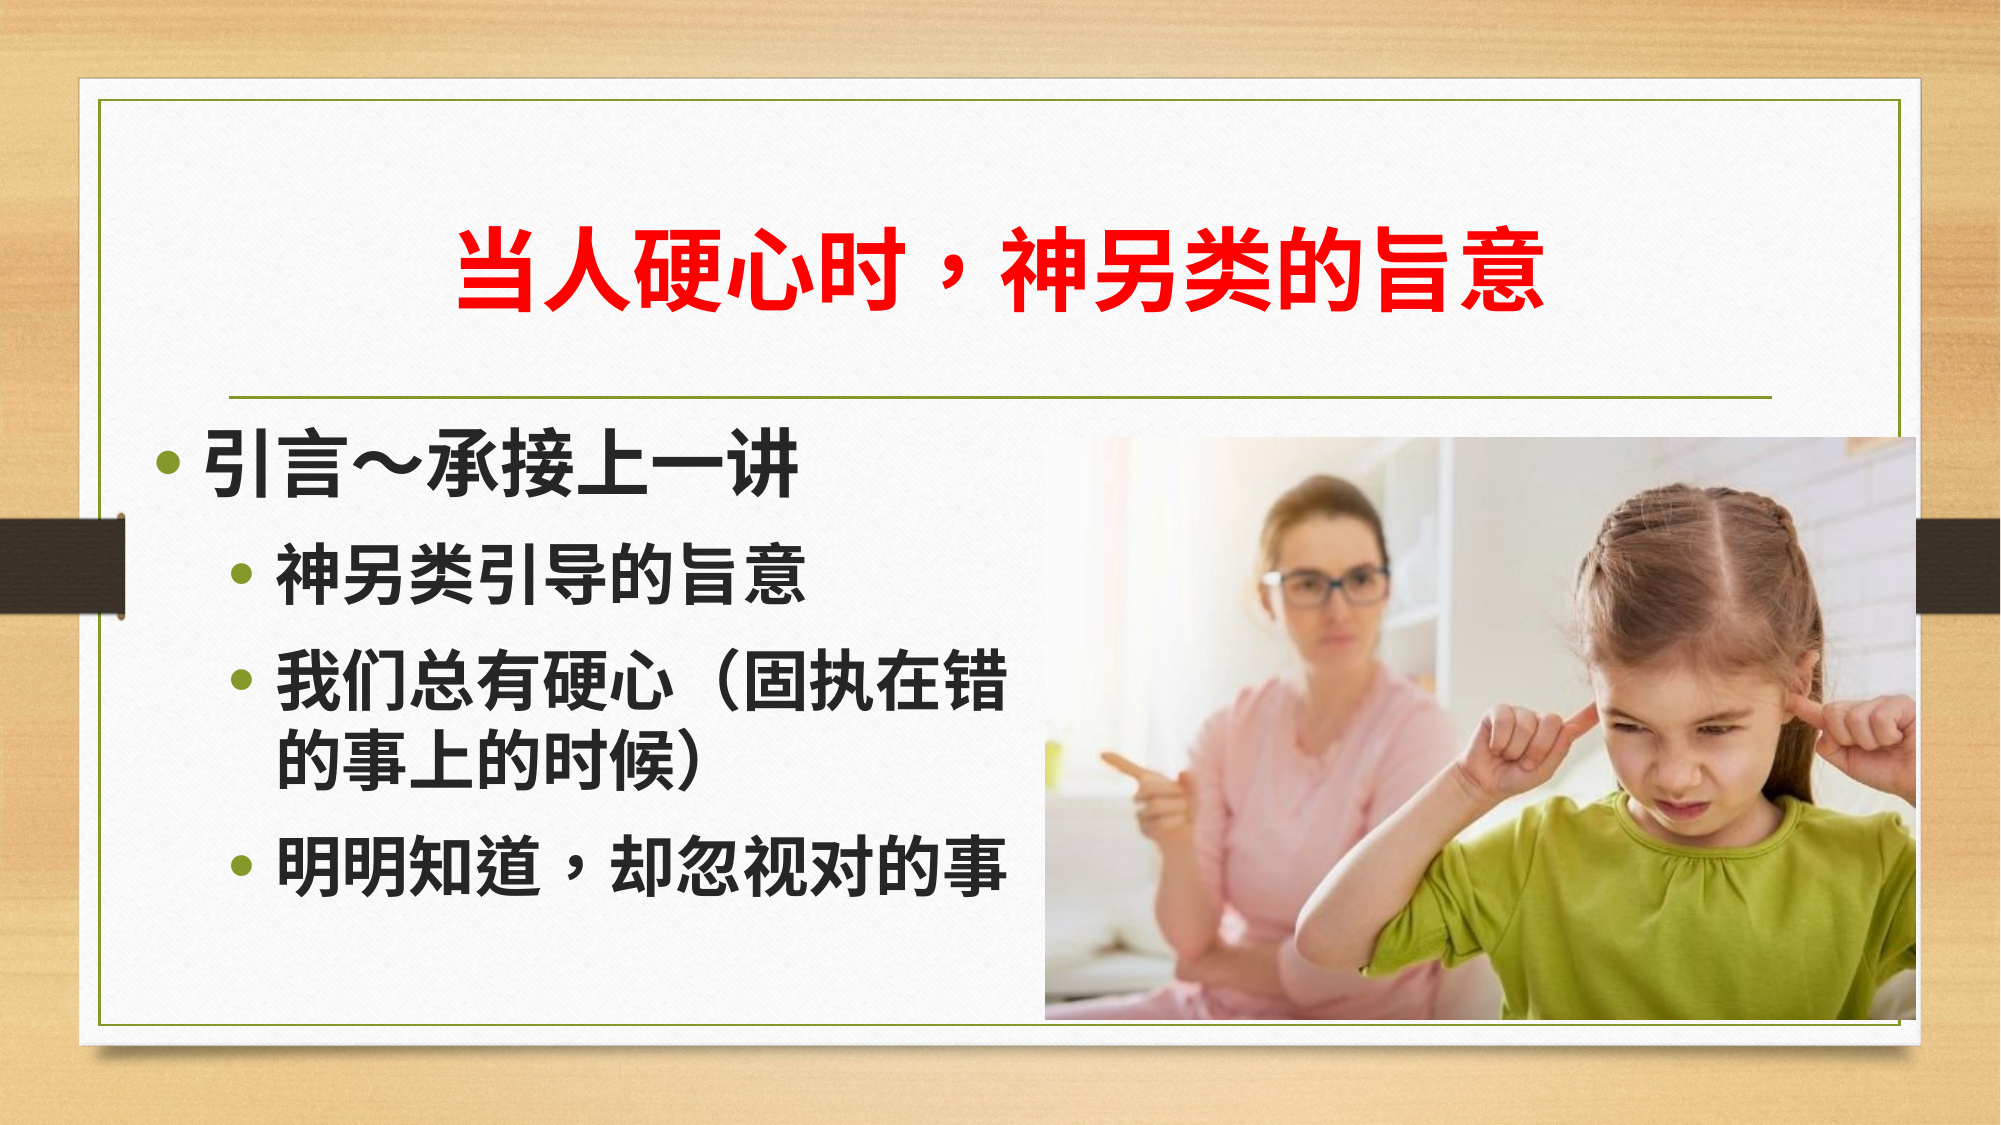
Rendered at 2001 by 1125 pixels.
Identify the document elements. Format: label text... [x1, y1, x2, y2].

title 当人硬心时，神另类的旨意 [212, 161, 1788, 375]
list 引言～承接上一讲 神另类引导的旨意 我们总有硬心（固执在错的事上的时候） 明明知道，却忽视对的事 [138, 409, 1032, 1002]
picture [0, 0, 2001, 1125]
